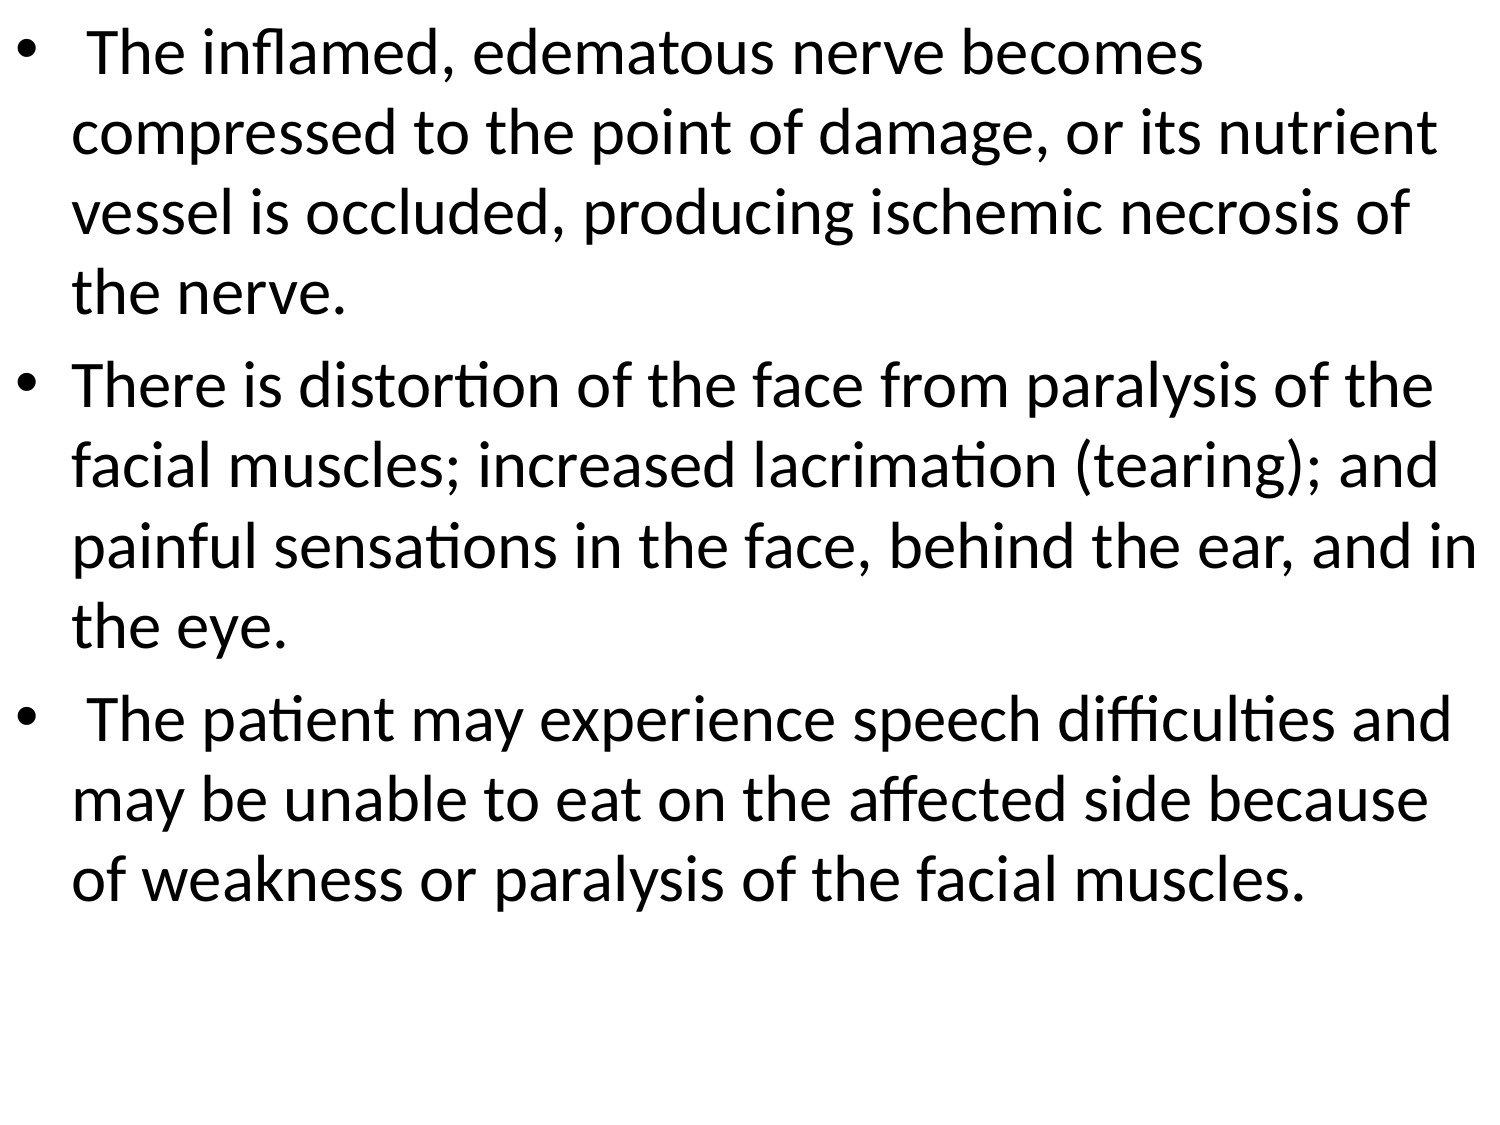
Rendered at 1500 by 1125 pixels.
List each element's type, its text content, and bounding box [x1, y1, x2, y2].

list The inflamed, edematous nerve becomes compressed to the point of damage, or its nutrient vessel is occluded, producing ischemic necrosis of the nerve. There is distortion of the face from paralysis of the facial muscles; increased lacrimation (tearing); and painful sensations in the face, behind the ear, and in the eye. The patient may experience speech difficulties and may be unable to eat on the affected side because of weakness or paralysis of the facial muscles. [0, 0, 1500, 1125]
